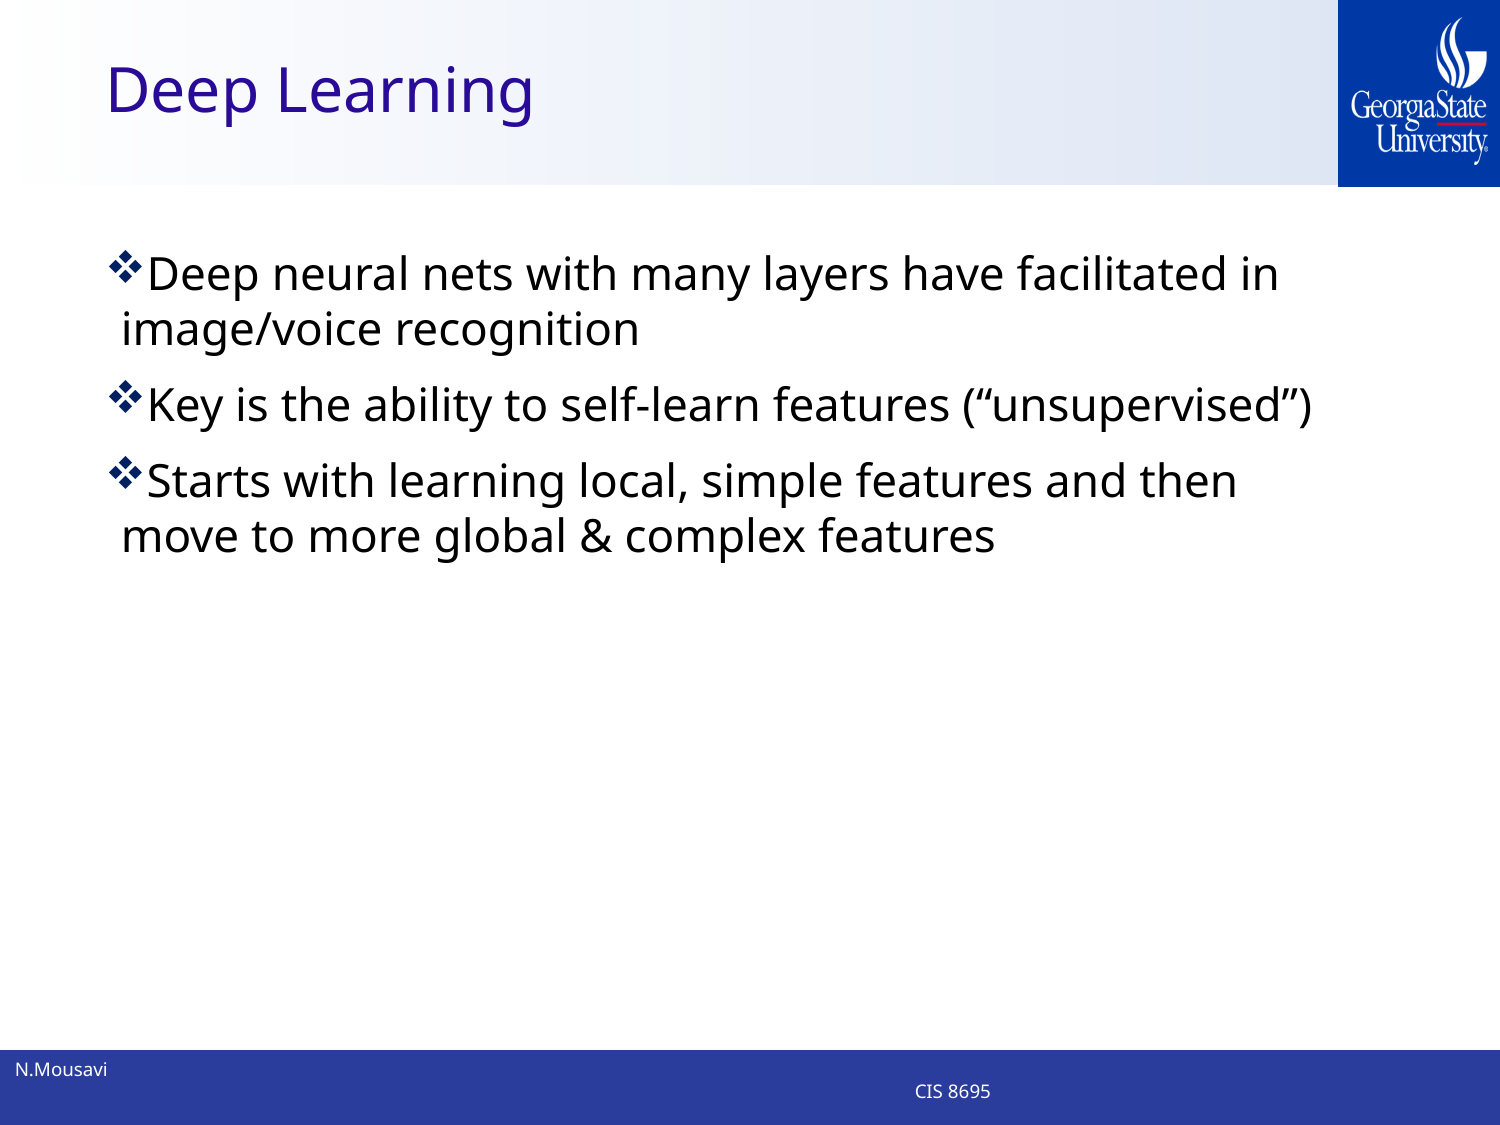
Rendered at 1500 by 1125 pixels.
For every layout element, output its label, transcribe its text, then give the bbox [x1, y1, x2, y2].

title Deep Learning [90, 0, 1500, 185]
list Deep neural nets with many layers have facilitated in image/voice recognition Key is the ability to self-learn features (“unsupervised”) Starts with learning local, simple features and then move to more global & complex features [90, 237, 1384, 952]
